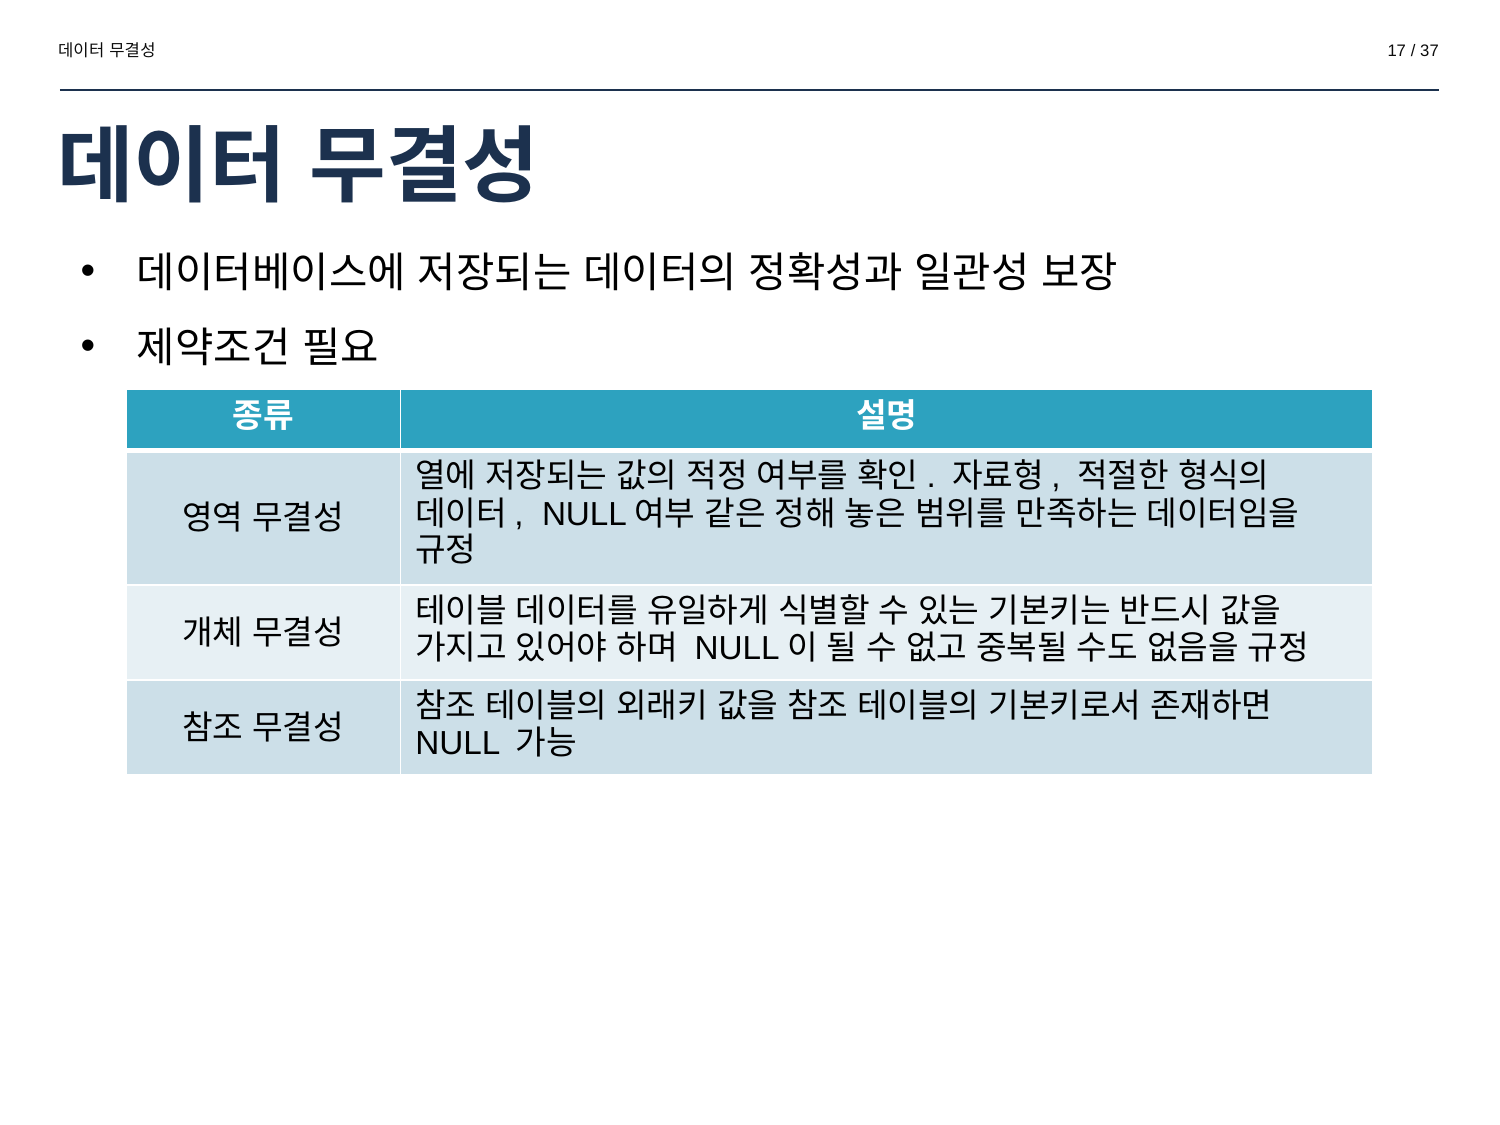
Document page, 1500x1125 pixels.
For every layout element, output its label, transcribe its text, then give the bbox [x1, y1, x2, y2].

table_cell 참조 테이블의 외래키 값을 참조 테이블의 기본키로서 존재하면 NULL 가능 [401, 681, 1372, 774]
table_header 종류 [127, 390, 400, 448]
title 데이터 무결성 [42, 114, 1190, 211]
table_cell 테이블 데이터를 유일하게 식별할 수 있는 기본키는 반드시 값을 가지고 있어야 하며 NULL이 될 수 없고 중복될 수도 없음을 규정 [401, 586, 1372, 679]
table_cell 열에 저장되는 값의 적정 여부를 확인. 자료형, 적절한 형식의 데이터, NULL여부 같은 정해 놓은 범위를 만족하는 데이터임을 규정 [401, 453, 1372, 584]
table_header 설명 [401, 390, 1372, 448]
text_box 데이터 무결성 [43, 31, 304, 67]
table_cell 참조 무결성 [127, 681, 400, 774]
text_box 데이터베이스에 저장되는 데이터의 정확성과 일관성 보장 제약조건 필요 [65, 212, 1439, 378]
text_box ‹#› / 37 [1193, 31, 1454, 67]
table_cell 영역 무결성 [127, 453, 400, 584]
table_cell 개체 무결성 [127, 586, 400, 679]
